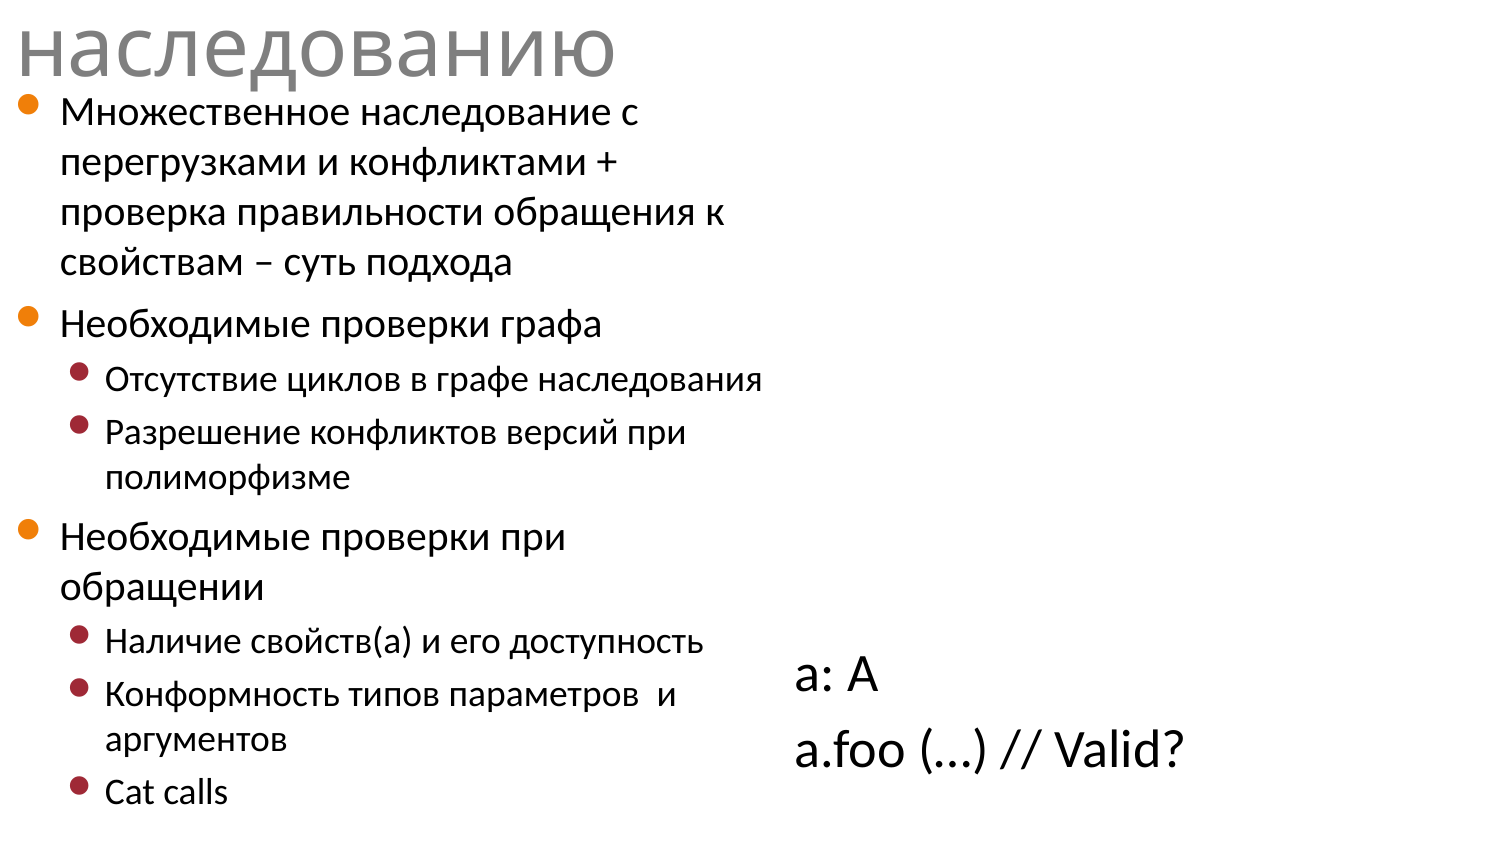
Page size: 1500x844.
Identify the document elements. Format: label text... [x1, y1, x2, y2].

title Альтернативный подход к наследованию [0, 0, 1500, 108]
list Множественное наследование с перегрузками и конфликтами + проверка правильности обращения к свойствам – суть подхода Необходимые проверки графа Отсутствие циклов в графе наследования Разрешение конфликтов версий при полиморфизме Необходимые проверки при обращении Наличие свойств(а) и его доступность Конформность типов параметров и аргументов Cat calls [0, 76, 782, 830]
list a: A a.foo (…) // Valid? [779, 90, 1485, 804]
